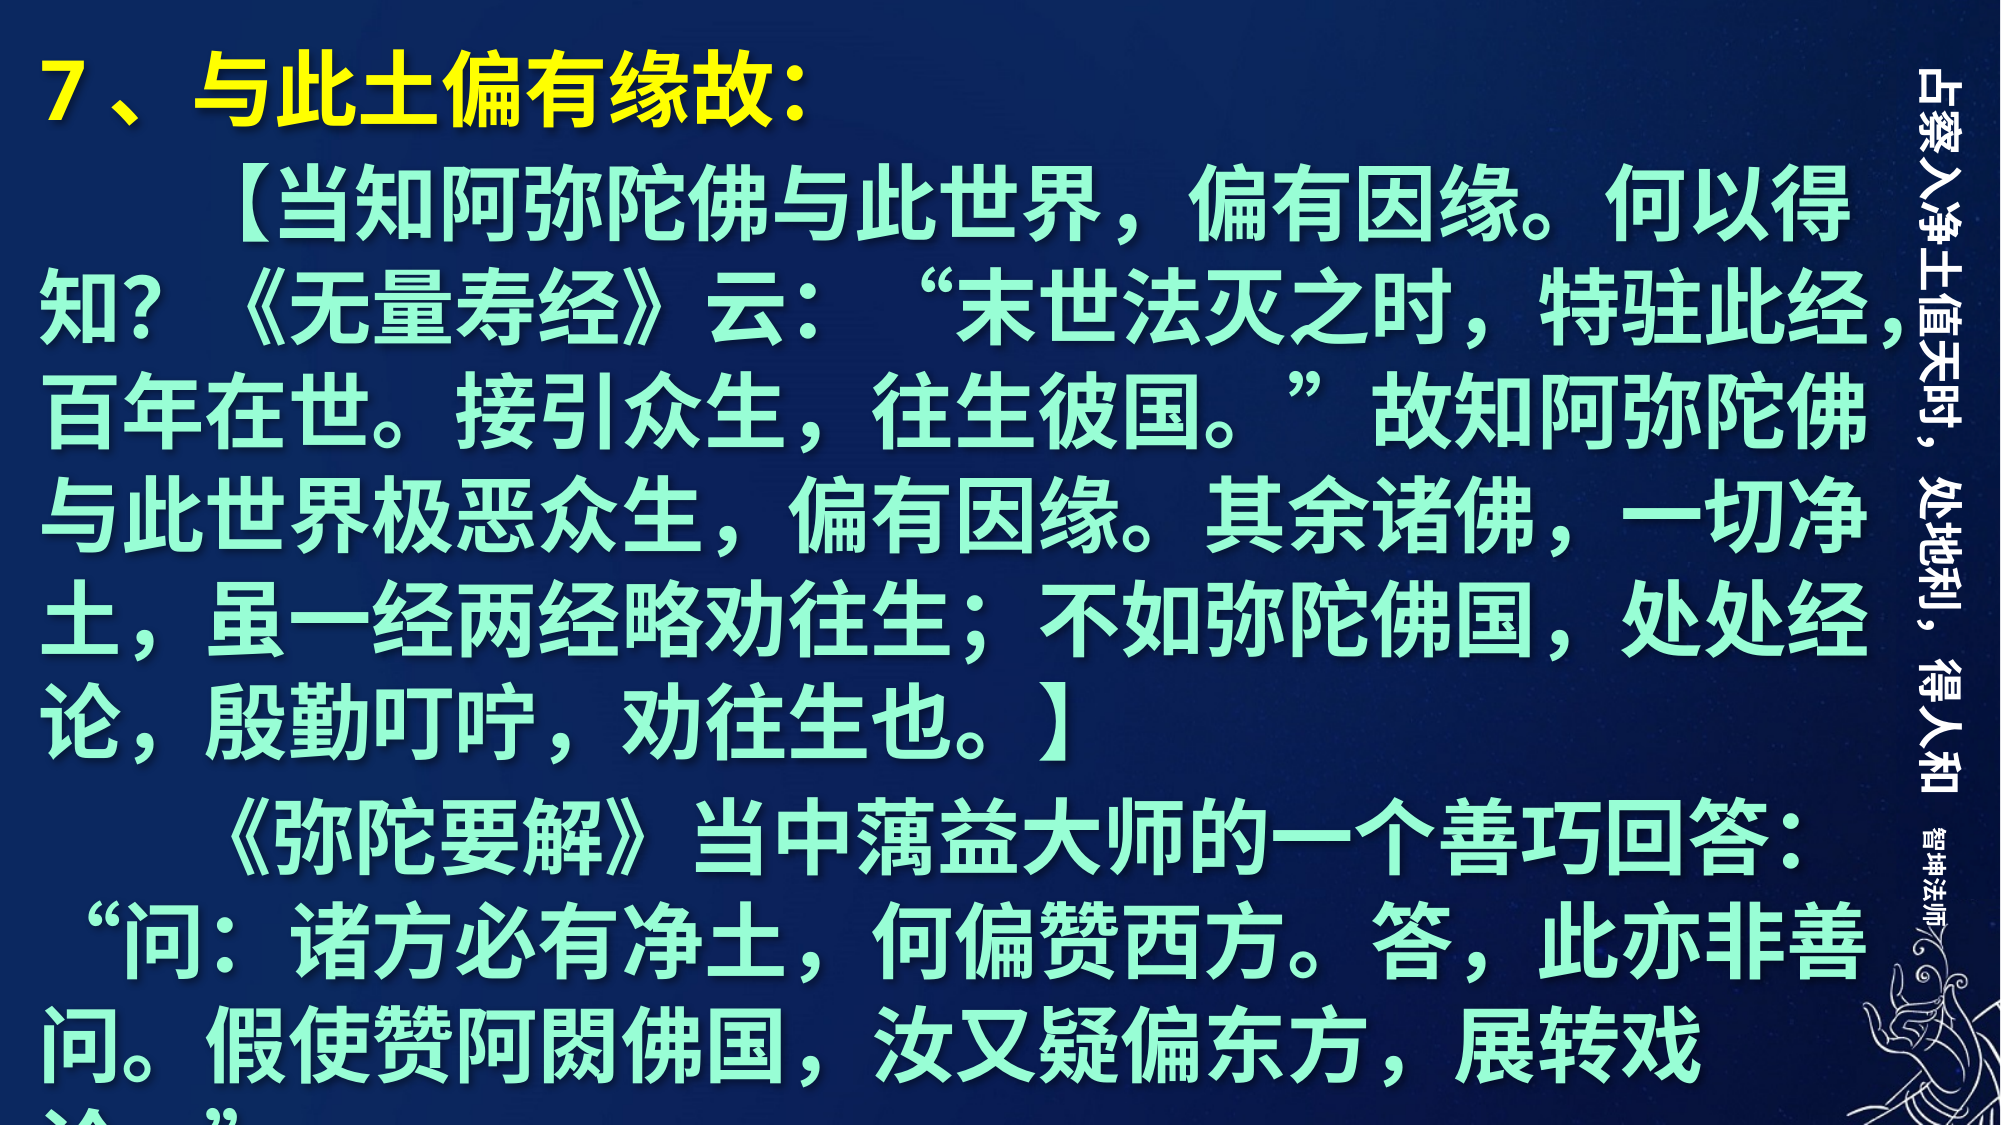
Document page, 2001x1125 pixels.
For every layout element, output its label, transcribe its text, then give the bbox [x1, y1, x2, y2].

picture [0, 0, 2001, 1125]
list 7、与此土偏有缘故： 【当知阿弥陀佛与此世界，偏有因缘。何以得知？《无量寿经》云：“末世法灭之时，特驻此经，百年在世。接引众生，往生彼国。”故知阿弥陀佛与此世界极恶众生，偏有因缘。其余诸佛，一切净土，虽一经两经略劝往生；不如弥陀佛国，处处经论，殷勤叮咛，劝往生也。】 《弥陀要解》当中蕅益大师的一个善巧回答：“问：诸方必有净土，何偏赞西方。答，此亦非善问。假使赞阿閦佛国，汝又疑偏东方，展转戏论。” [23, 25, 1914, 1103]
